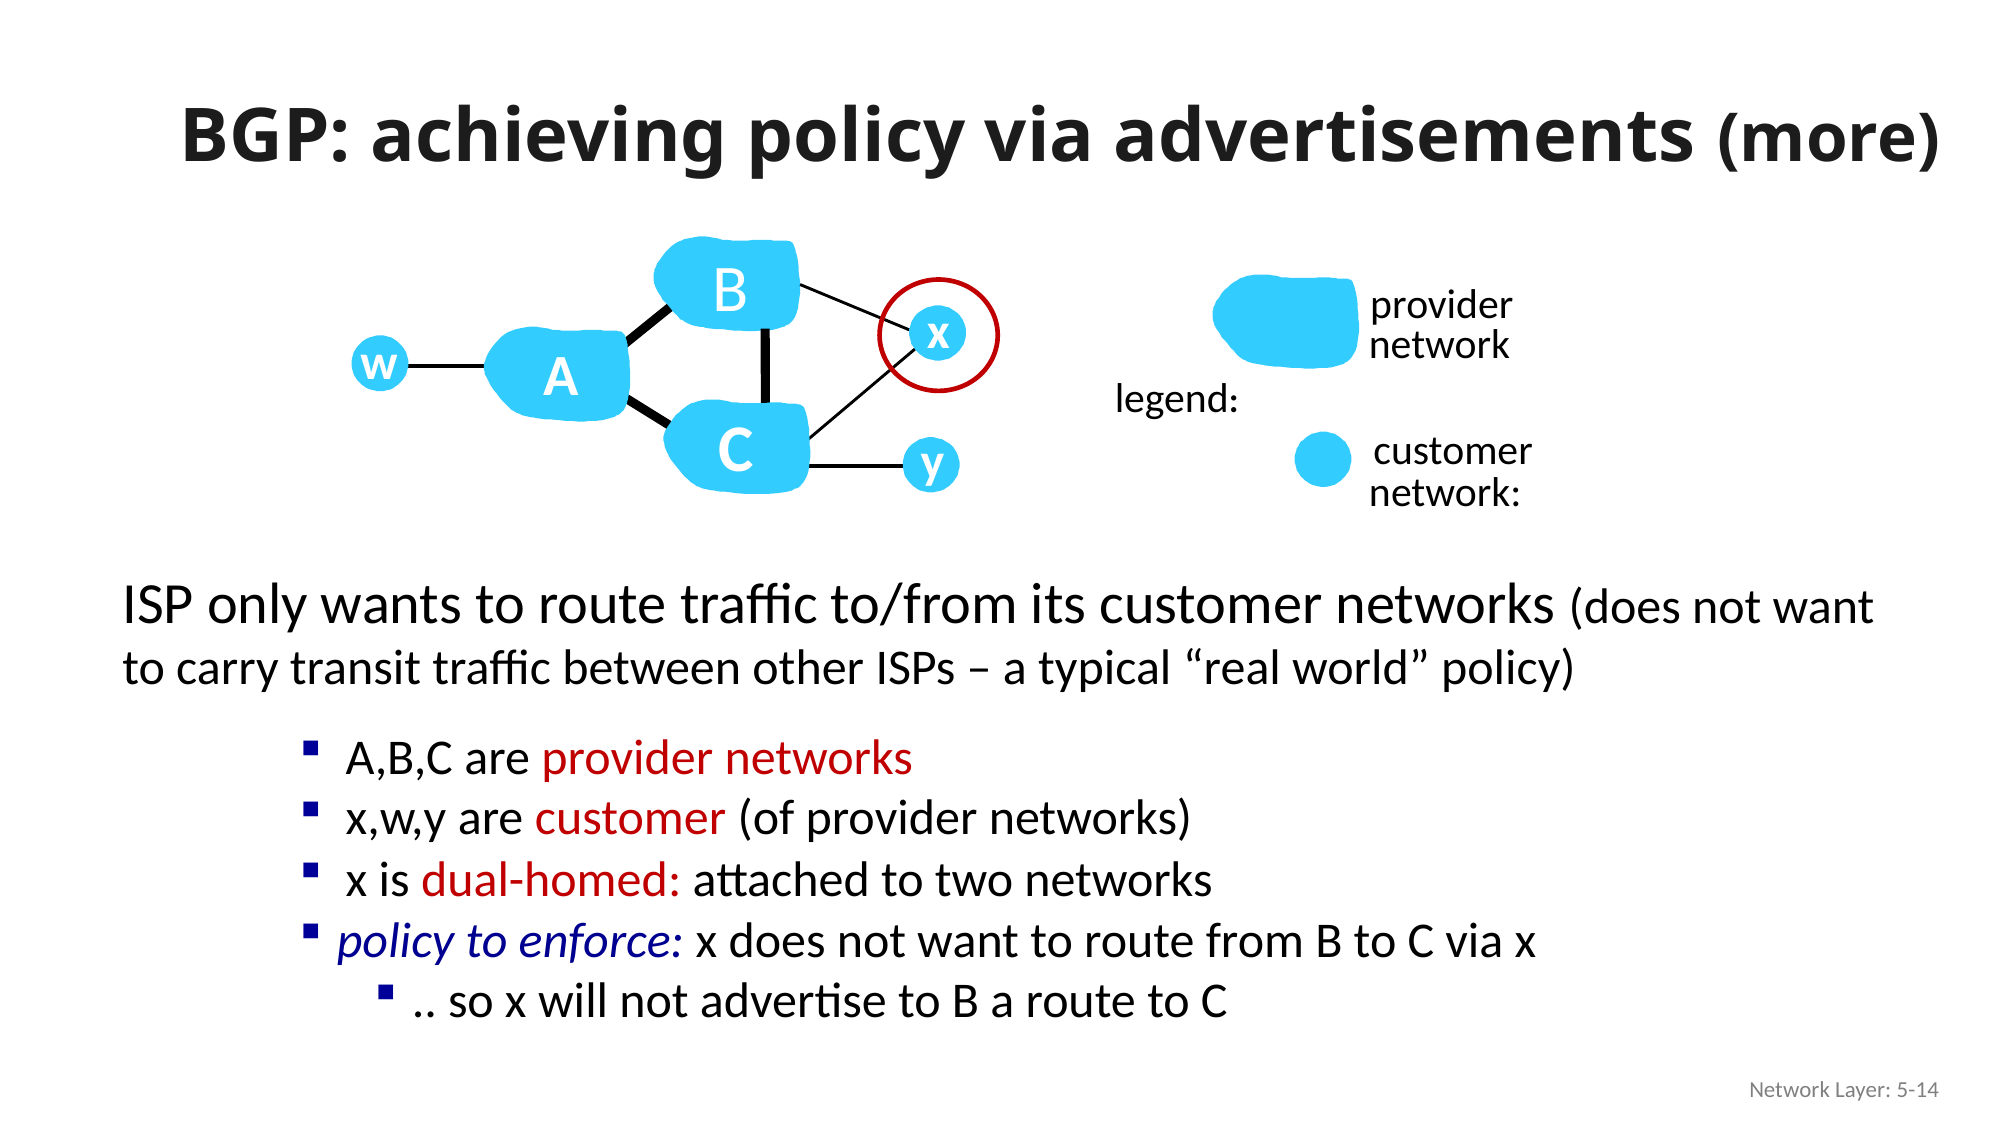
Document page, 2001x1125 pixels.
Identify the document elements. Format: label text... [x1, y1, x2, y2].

text_box [314, 172, 1552, 557]
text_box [909, 298, 966, 361]
text_box [945, 441, 960, 489]
title BGP: achieving policy via advertisements (more) [137, 63, 1983, 211]
text_box [878, 278, 999, 392]
text_box [398, 367, 409, 385]
text_box y [920, 429, 945, 490]
text_box ISP only wants to route traffic to/from its customer networks (does not want to carry transit traffic between other ISPs – a typical “real world” policy) [107, 557, 1925, 702]
text_box [405, 350, 409, 366]
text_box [653, 236, 801, 332]
text_box [397, 367, 405, 377]
text_box [902, 439, 943, 493]
text_box A,B,C are provider networks x,w,y are customer (of provider networks) x is dual-homed: attached to two networks policy to enforce: x does not want to route from B to C via x .. so x will not advertise to B a route to C [284, 726, 1635, 1063]
slide_number Network Layer: 5- [1504, 1057, 1955, 1118]
text_box [397, 341, 405, 366]
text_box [663, 399, 811, 494]
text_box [483, 326, 631, 422]
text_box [1030, 261, 1550, 543]
text_box w [360, 329, 398, 390]
text_box [351, 343, 360, 383]
